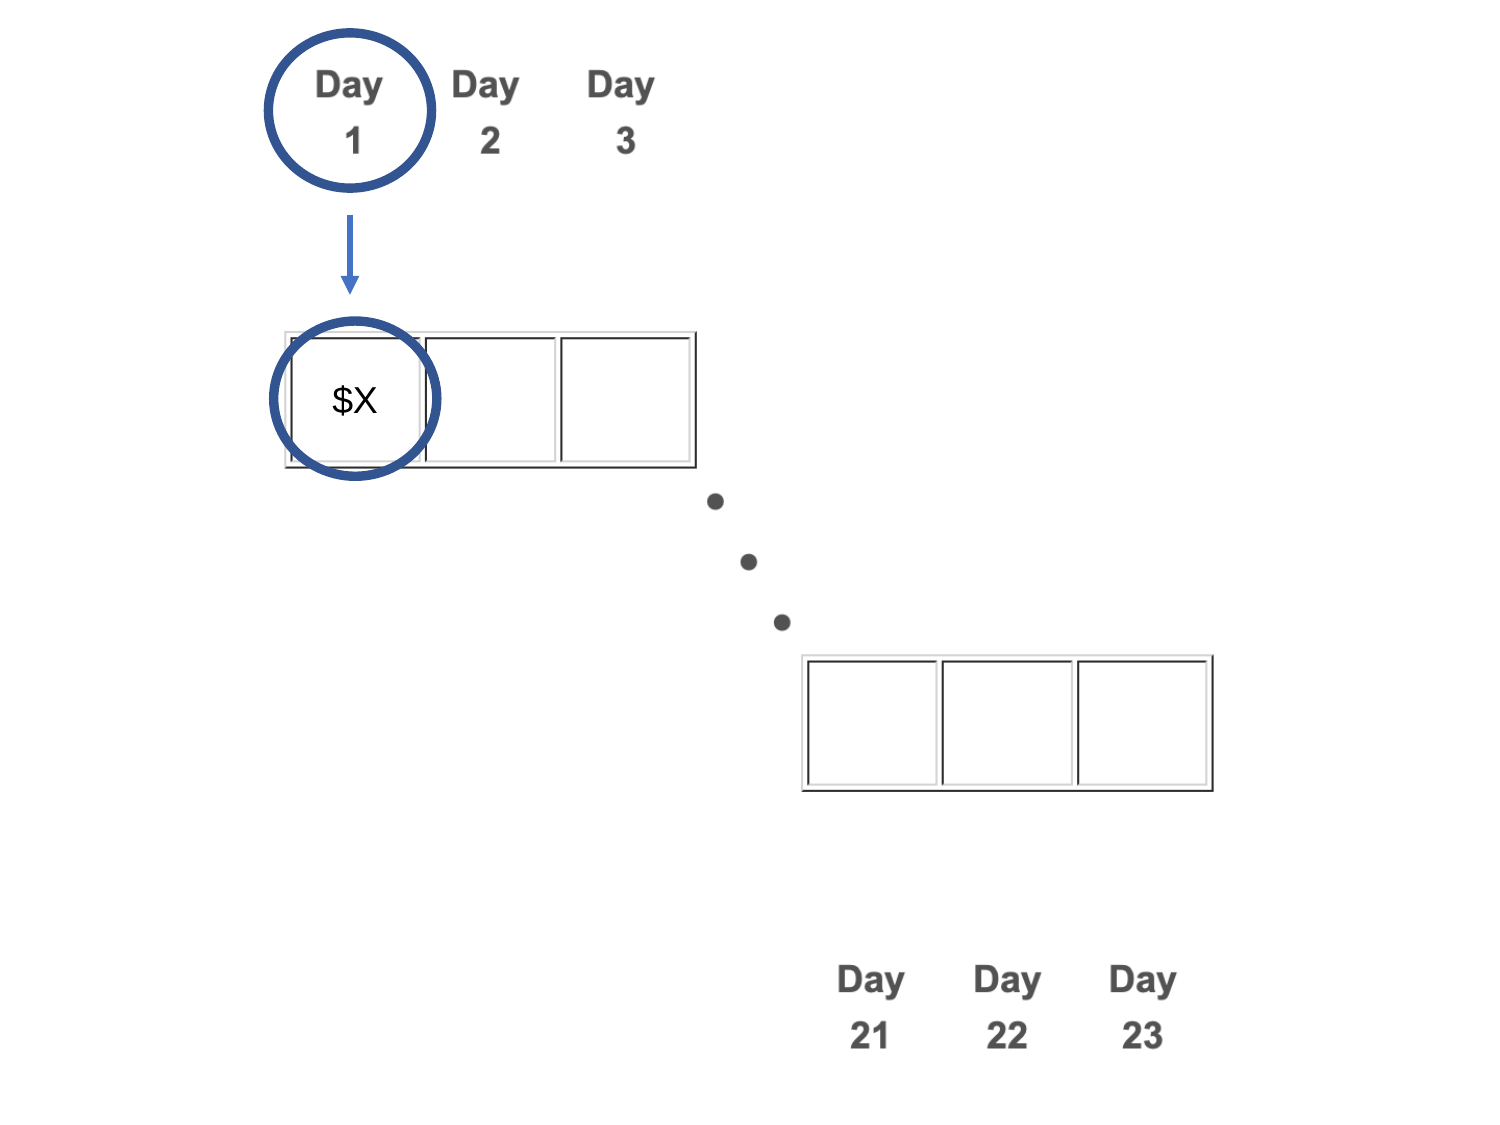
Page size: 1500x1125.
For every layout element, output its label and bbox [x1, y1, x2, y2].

text_box [228, 16, 1272, 1061]
